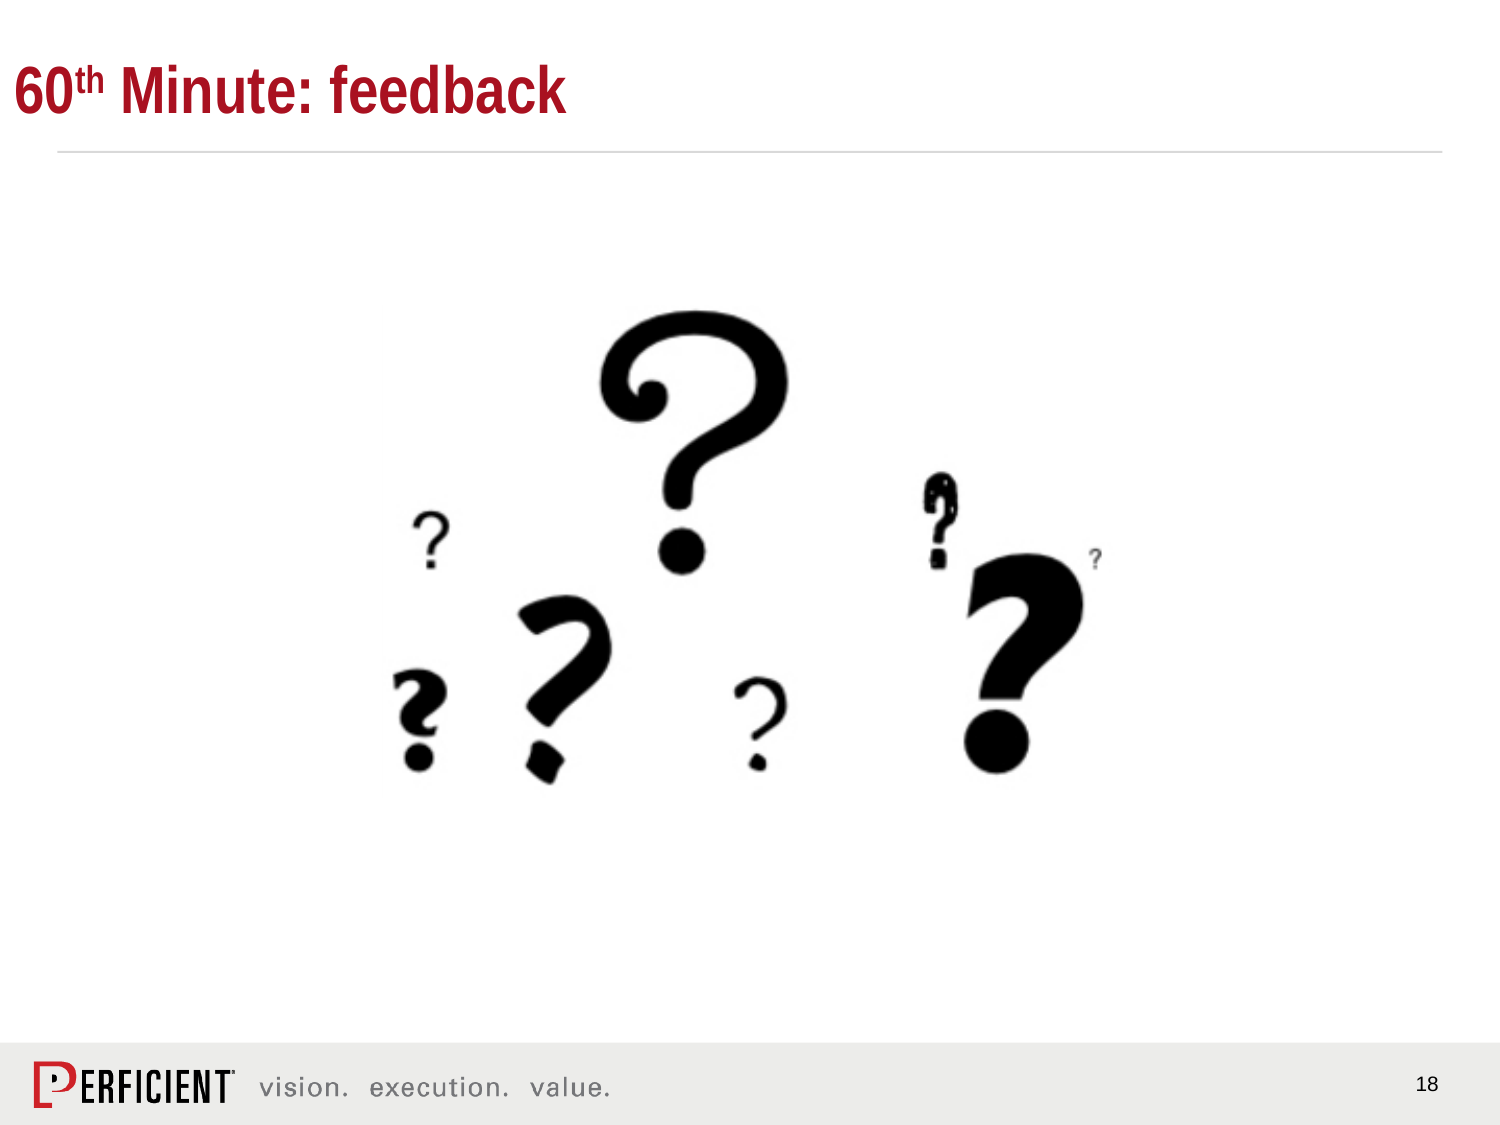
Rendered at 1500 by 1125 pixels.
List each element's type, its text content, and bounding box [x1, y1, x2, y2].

picture [380, 305, 1153, 798]
picture [27, 1055, 614, 1113]
text_box 60th Minute: feedback [0, 39, 1500, 142]
